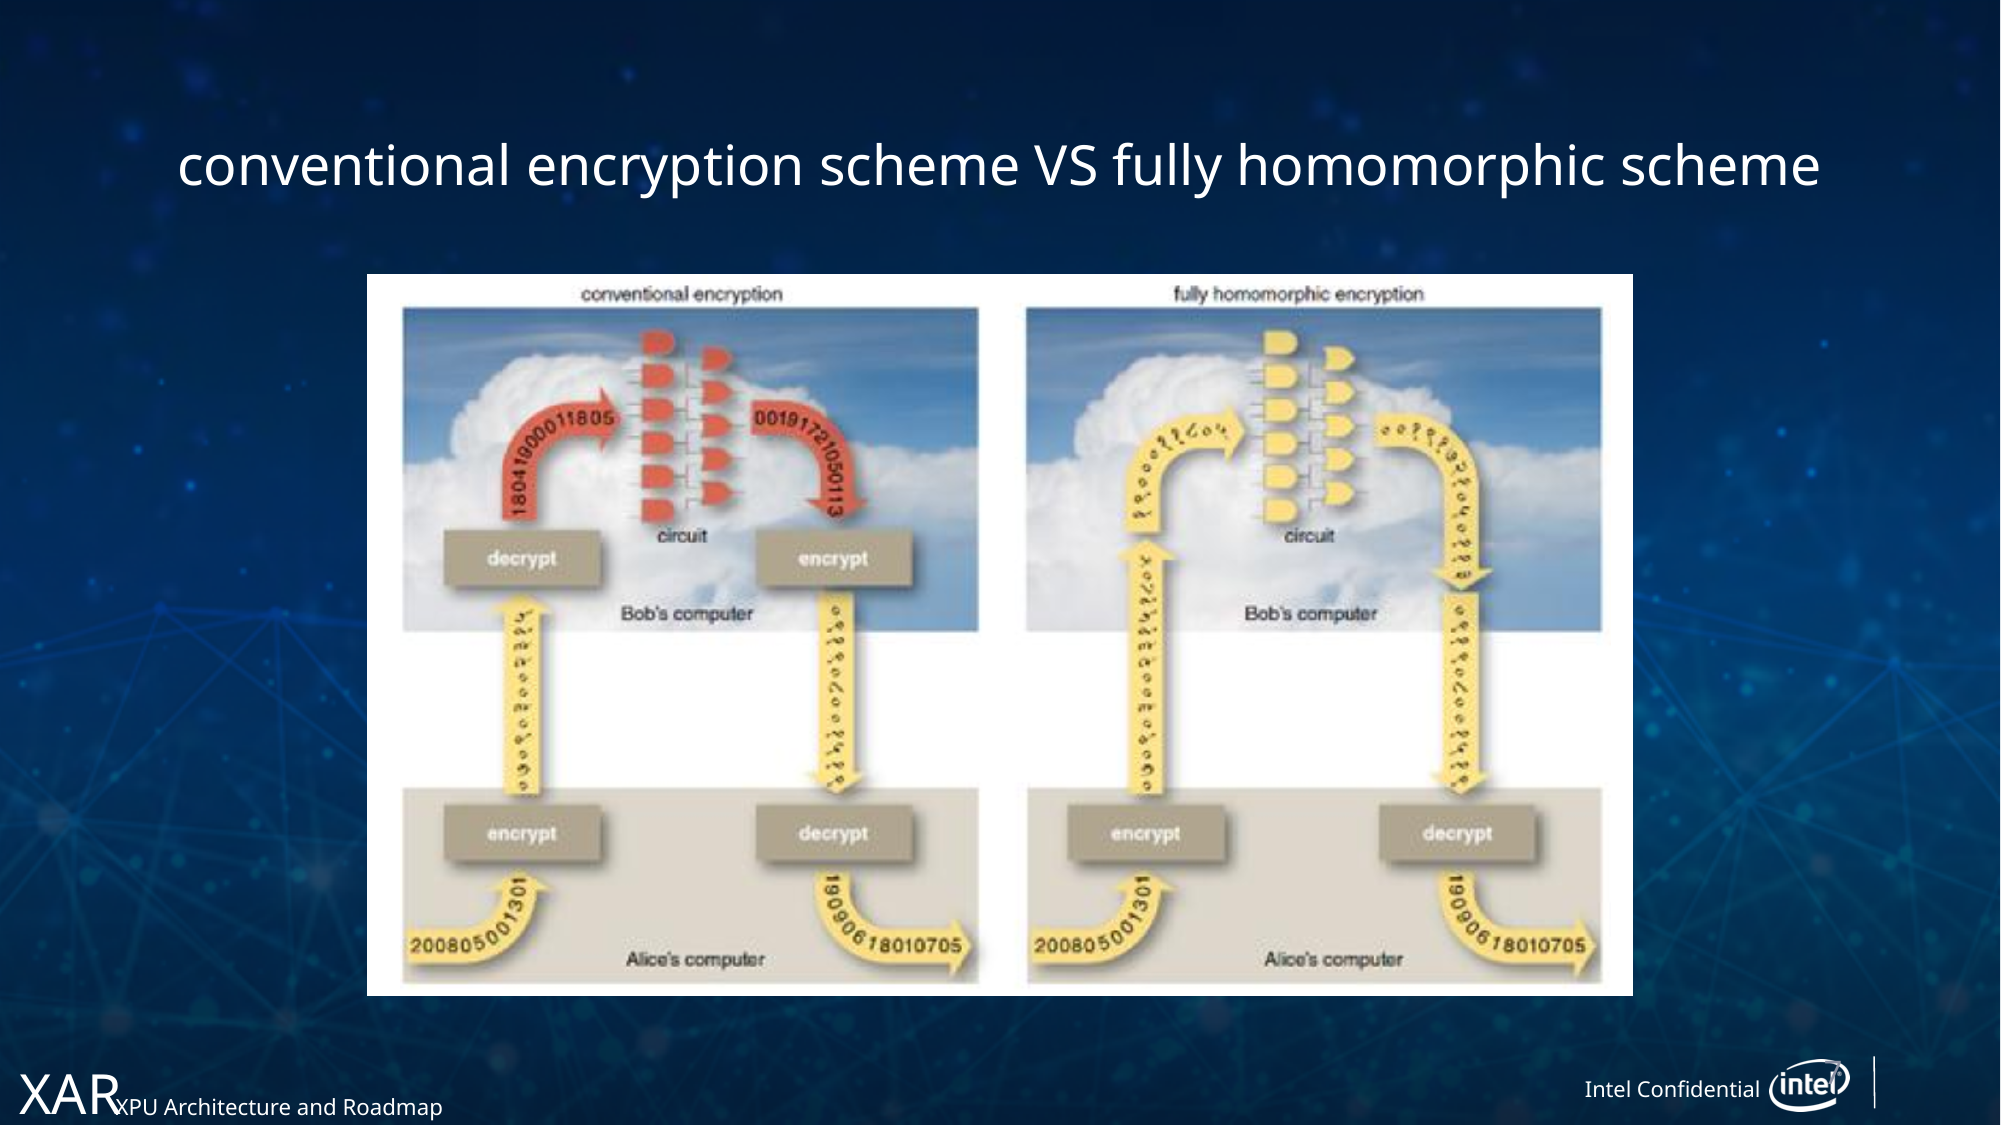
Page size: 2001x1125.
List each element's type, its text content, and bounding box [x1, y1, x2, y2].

title conventional encryption scheme VS fully homomorphic scheme [80, 106, 1920, 228]
slide_number 7 [1412, 1042, 1863, 1103]
picture [0, 0, 2001, 1125]
